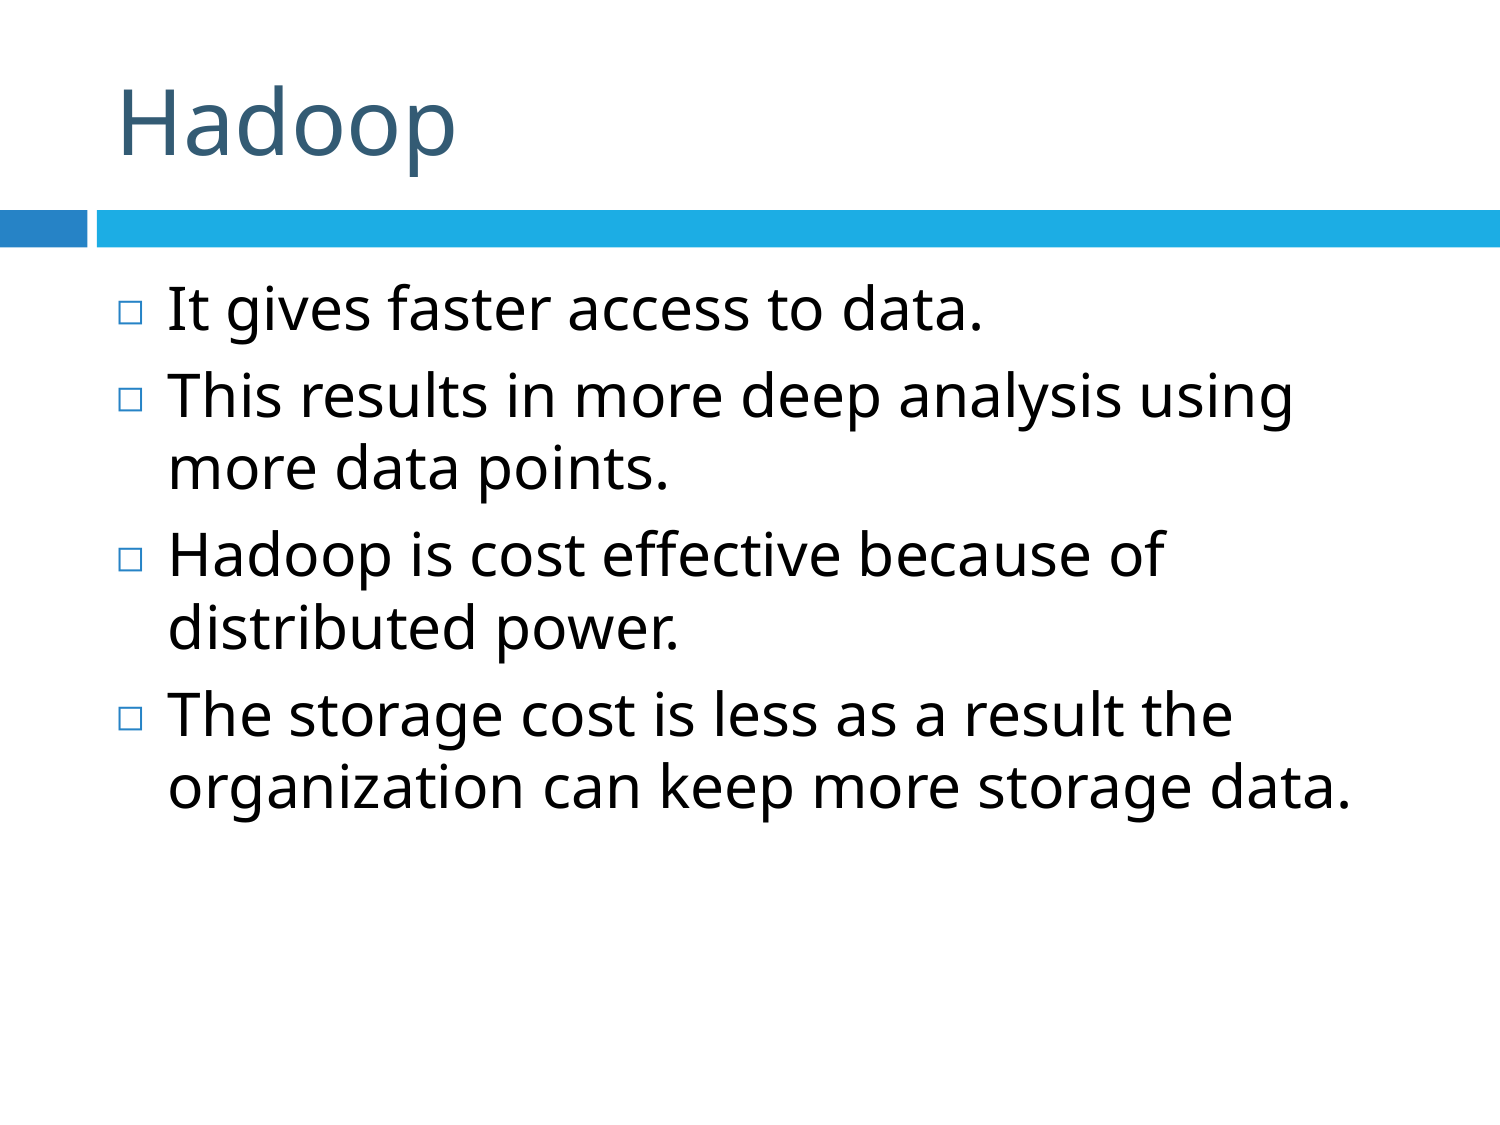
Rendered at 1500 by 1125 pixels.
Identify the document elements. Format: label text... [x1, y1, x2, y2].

title Hadoop [100, 37, 1438, 200]
list It gives faster access to data. This results in more deep analysis using more data points. Hadoop is cost effective because of distributed power. The storage cost is less as a result the organization can keep more storage data. [100, 262, 1438, 1000]
